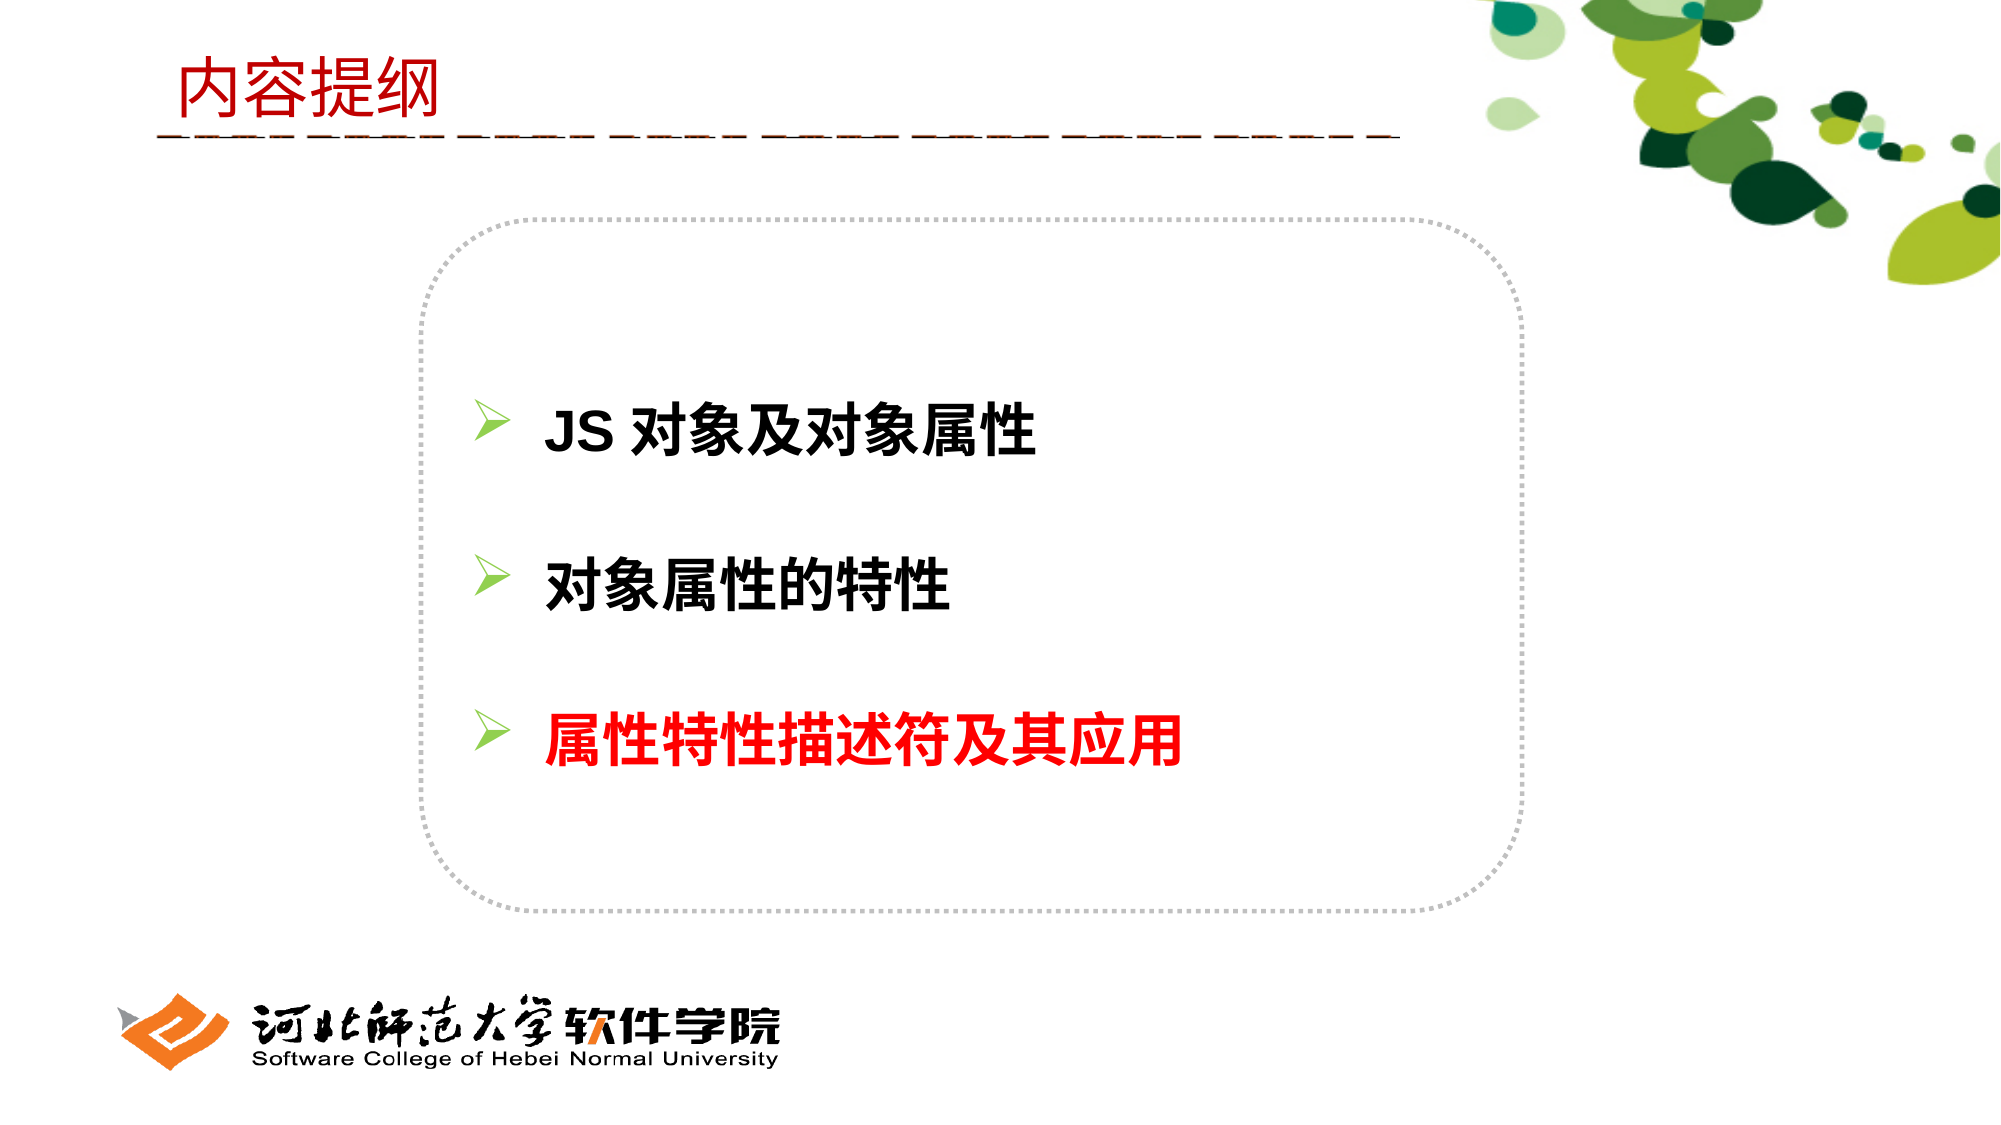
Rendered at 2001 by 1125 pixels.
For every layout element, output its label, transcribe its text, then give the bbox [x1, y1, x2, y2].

picture [0, 0, 2001, 1125]
text_box JS对象及对象属性 对象属性的特性 属性特性描述符及其应用 [421, 219, 1523, 912]
text_box 内容提纲 [160, 38, 1505, 120]
